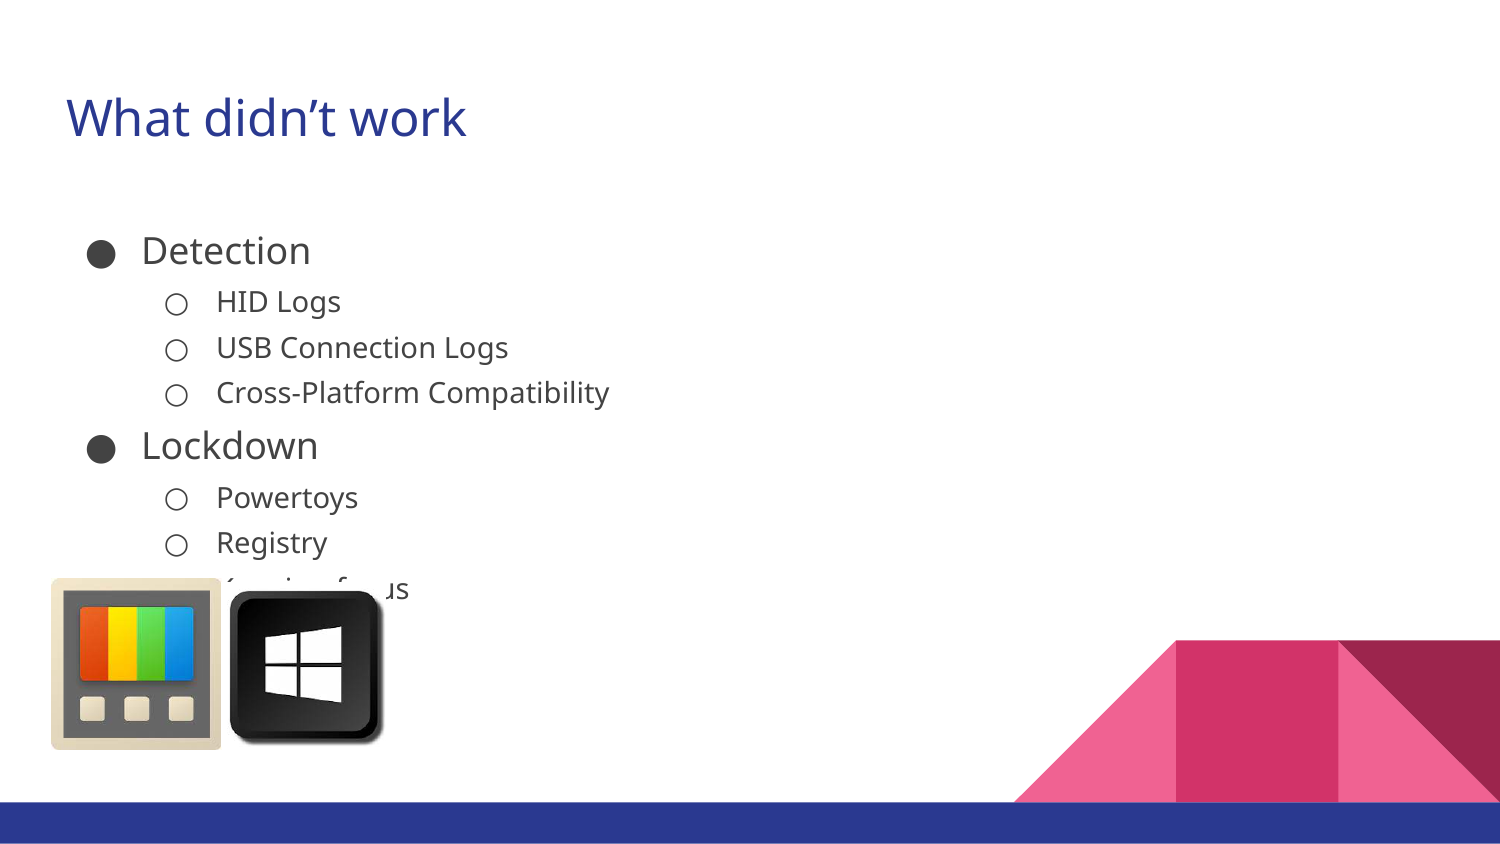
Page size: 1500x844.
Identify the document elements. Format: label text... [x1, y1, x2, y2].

list Detection HID Logs USB Connection Logs Cross-Platform Compatibility Lockdown Powertoys Registry Keeping focus [51, 201, 1449, 750]
picture [50, 578, 387, 750]
title What didn’t work [51, 67, 1449, 167]
